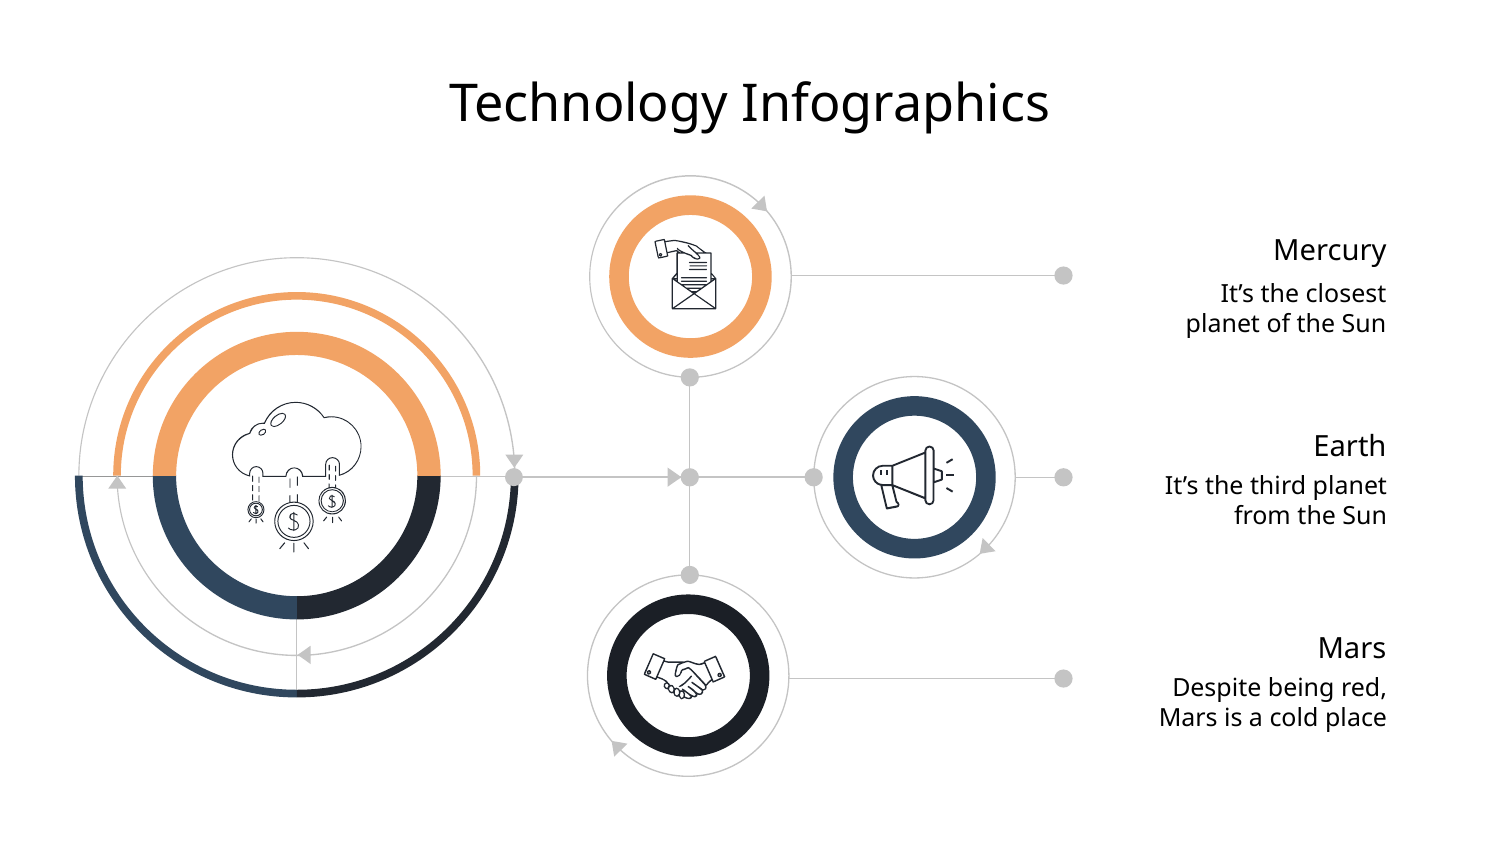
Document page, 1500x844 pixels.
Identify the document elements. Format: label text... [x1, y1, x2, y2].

text_box Mercury [1088, 225, 1402, 273]
text_box Mars [1088, 623, 1402, 671]
text_box Technology Infographics [116, 67, 1384, 134]
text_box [74, 174, 1073, 778]
text_box It’s the closest planet of the Sun [1139, 276, 1402, 340]
text_box Despite being red, Mars is a cold place [1140, 670, 1403, 733]
text_box It’s the third planet from the Sun [1140, 467, 1403, 531]
text_box Earth [1088, 421, 1402, 468]
